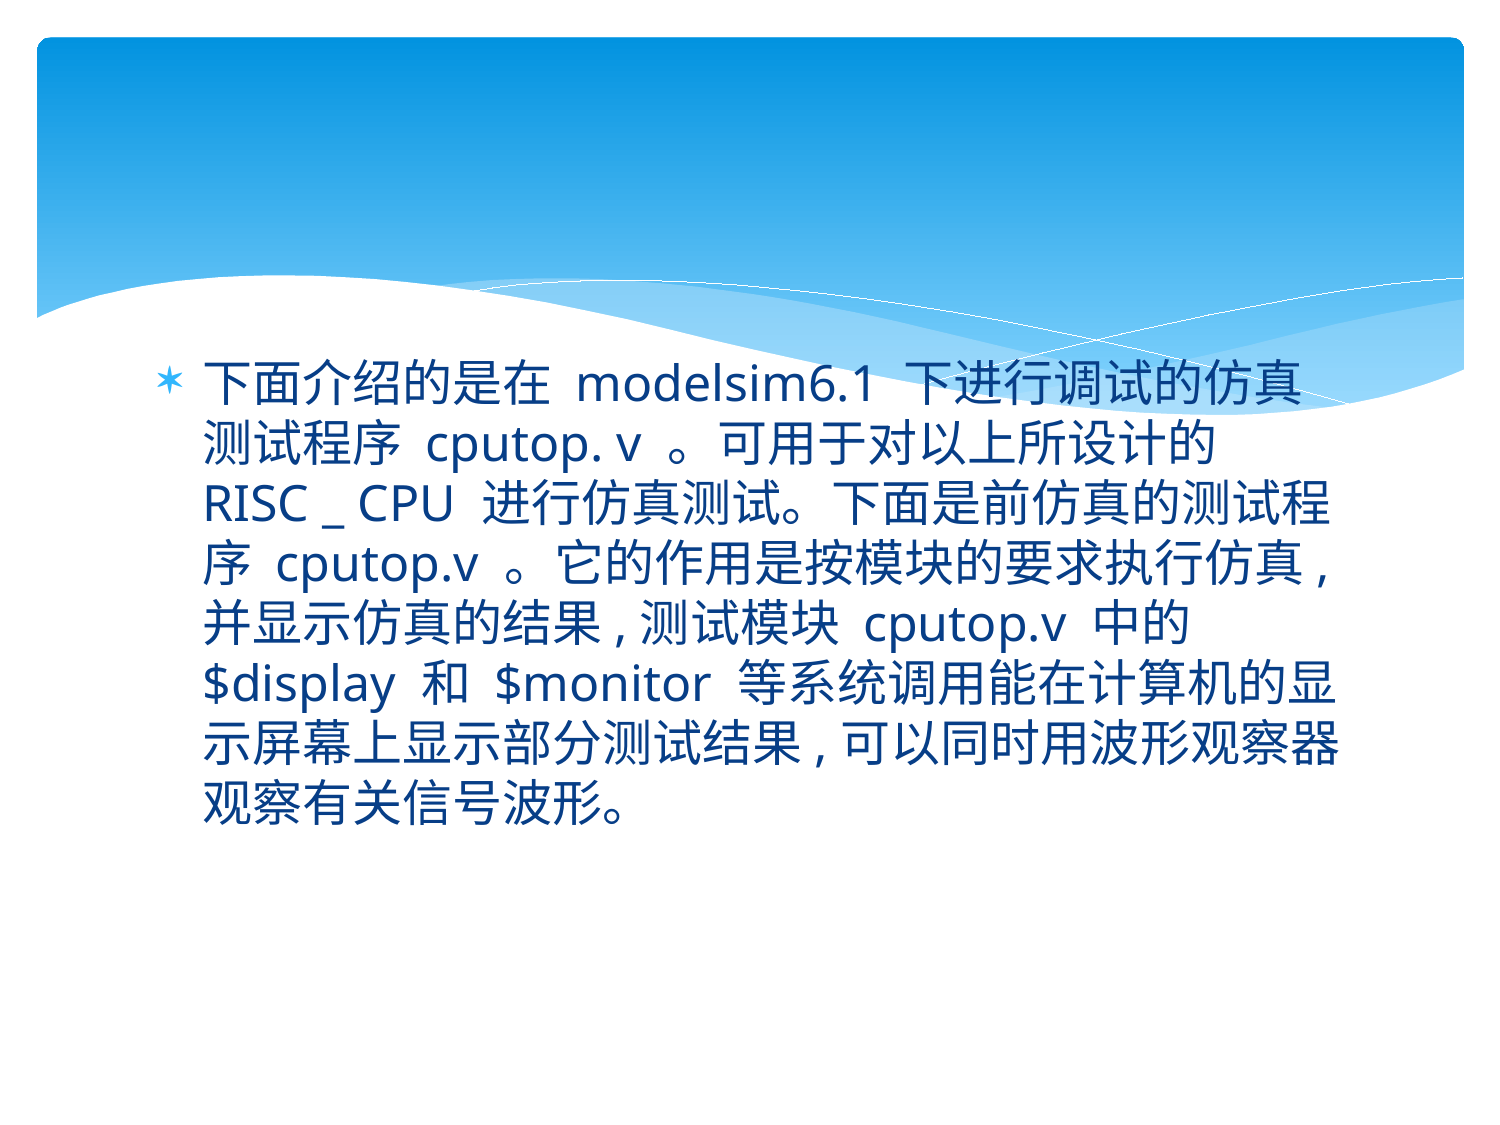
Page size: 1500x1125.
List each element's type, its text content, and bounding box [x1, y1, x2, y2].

list 下面介绍的是在 modelsim6.1 下进行调试的仿真测试程序 cputop. v 。可用于对以上所设计的 RISC _ CPU 进行仿真测试。下面是前仿真的测试程序 cputop.v 。它的作用是按模块的要求执行仿真,并显示仿真的结果,测试模块 cputop.v 中的 $display 和 $monitor 等系统调用能在计算机的显示屏幕上显示部分测试结果,可以同时用波形观察器观察有关信号波形。 [142, 343, 1358, 910]
title [75, 55, 1425, 261]
